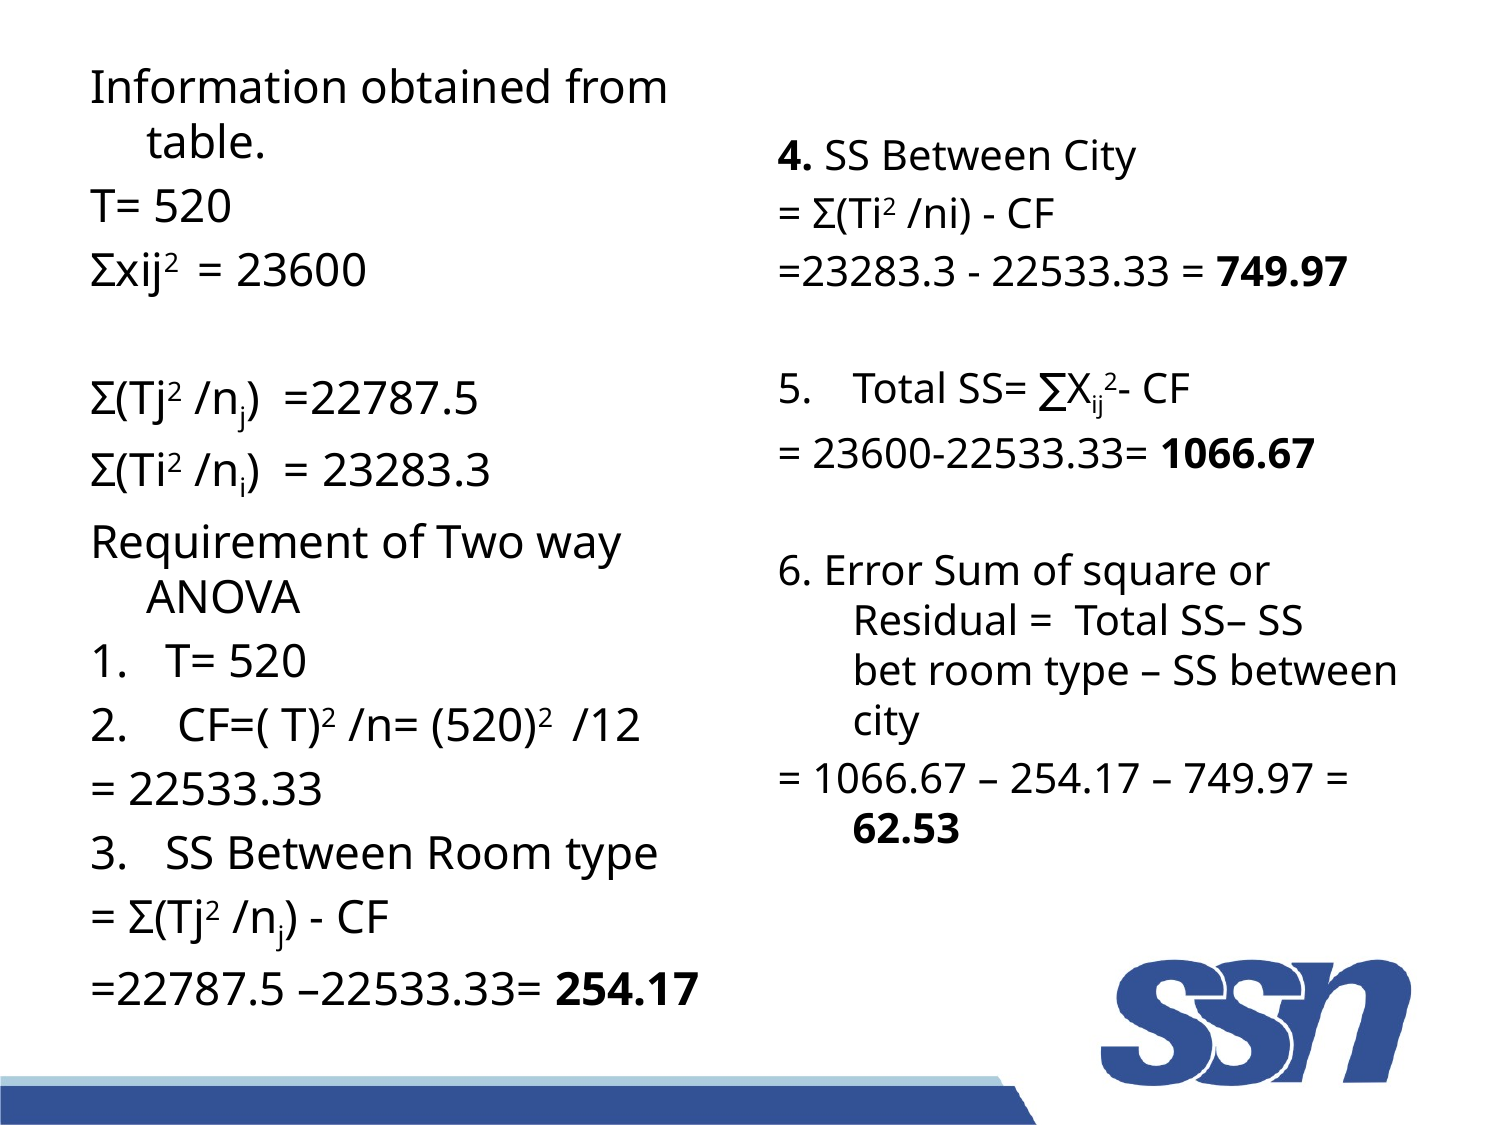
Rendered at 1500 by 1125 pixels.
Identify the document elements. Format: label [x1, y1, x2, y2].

list [74, 49, 738, 1006]
list [762, 62, 1426, 1006]
picture [0, 916, 1475, 1125]
